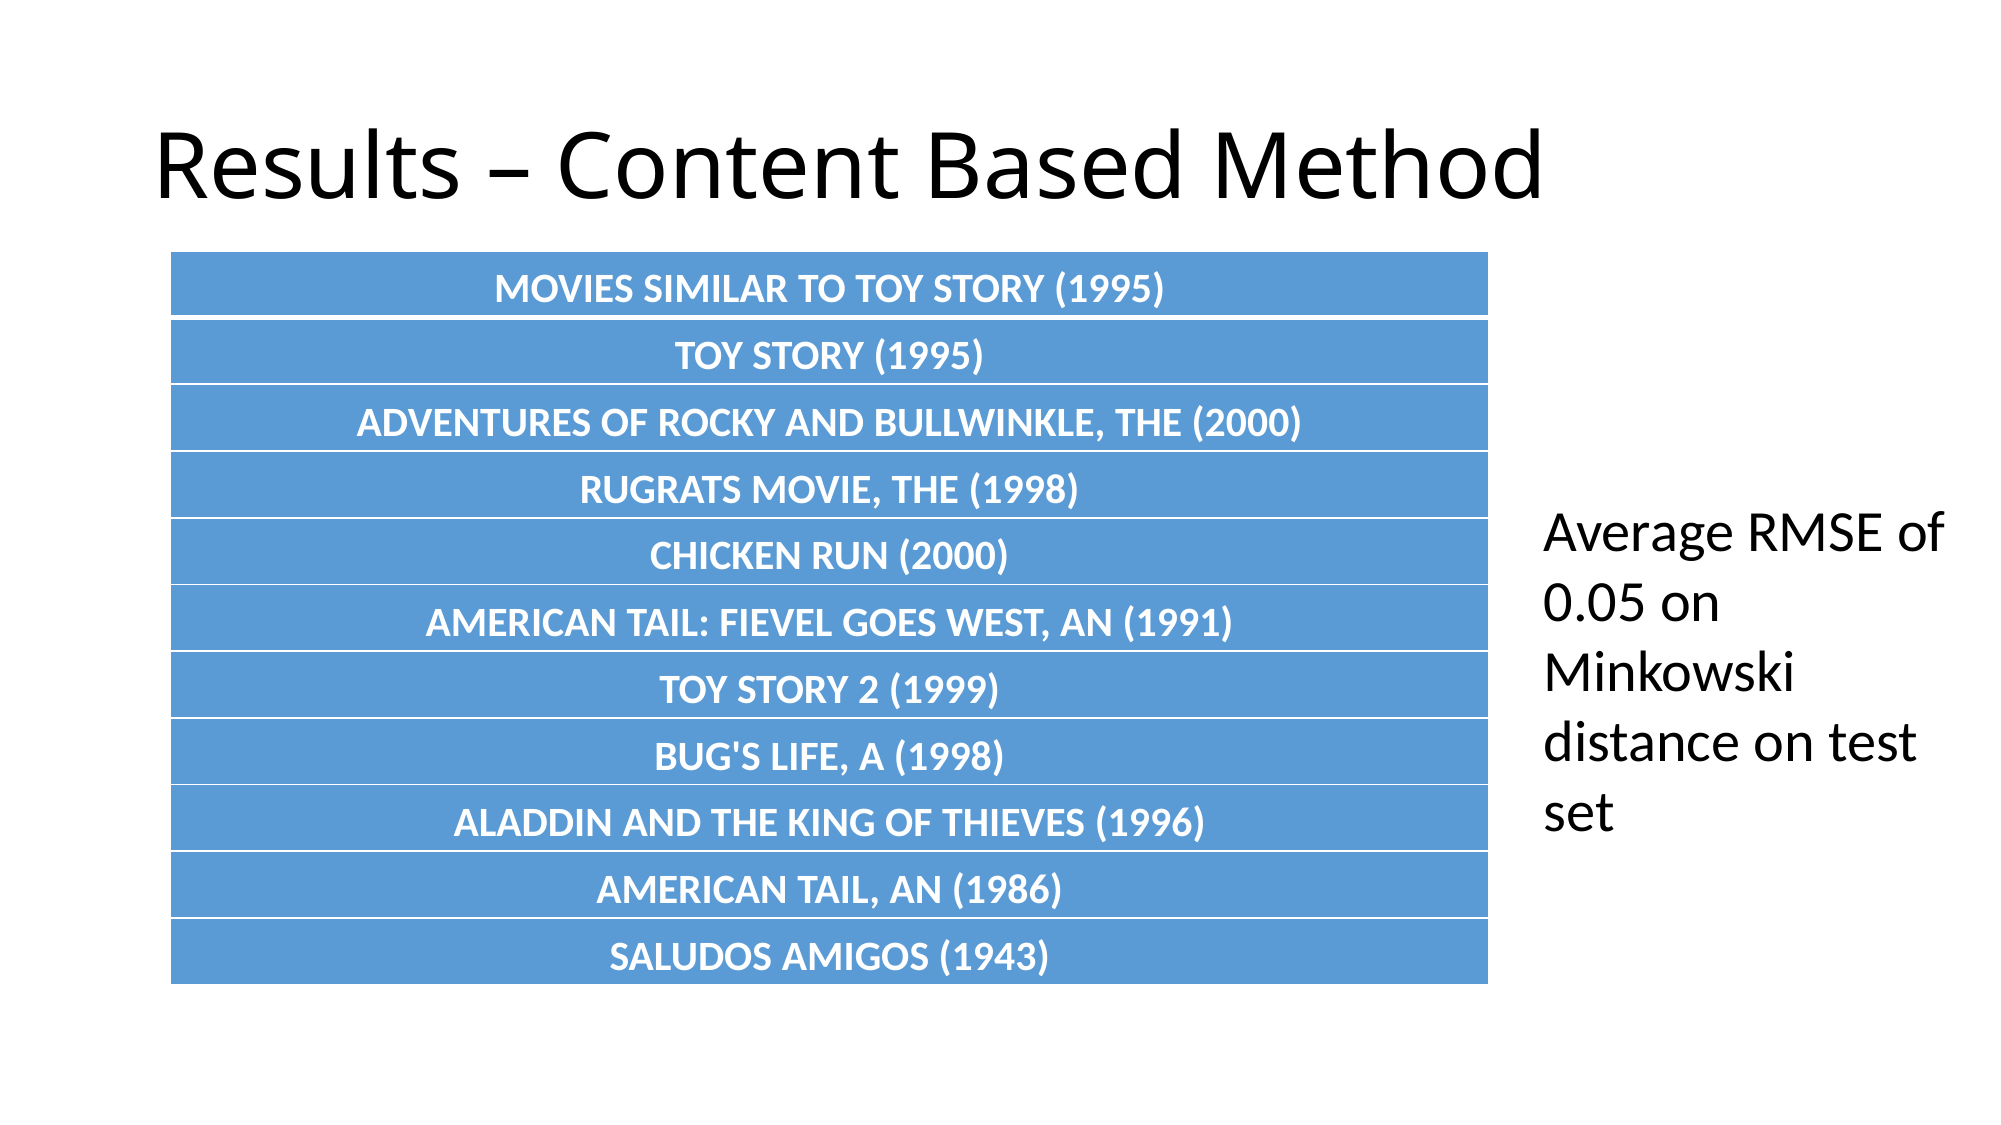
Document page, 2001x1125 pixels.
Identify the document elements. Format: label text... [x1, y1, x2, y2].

table_cell American Tail: Fievel Goes West, An (1991) [171, 585, 1488, 650]
table_cell Saludos Amigos (1943) [171, 919, 1488, 984]
table_cell Adventures of Rocky and Bullwinkle, The (2000) [171, 385, 1488, 450]
table_cell Toy Story 2 (1999) [171, 652, 1488, 717]
table_cell Rugrats Movie, The (1998) [171, 452, 1488, 517]
table_header Movies Similar to Toy Story (1995) [171, 252, 1488, 315]
title Results – Content Based Method [137, 59, 1863, 278]
table_cell American Tail, An (1986) [171, 852, 1488, 917]
table_cell Aladdin and the King of Thieves (1996) [171, 785, 1488, 850]
table_cell Chicken Run (2000) [171, 519, 1488, 584]
table_cell Bug's Life, A (1998) [171, 719, 1488, 784]
text_box Average RMSE of 0.05 on Minkowski distance on test set [1529, 485, 1975, 851]
table_cell Toy Story (1995) [171, 320, 1488, 383]
